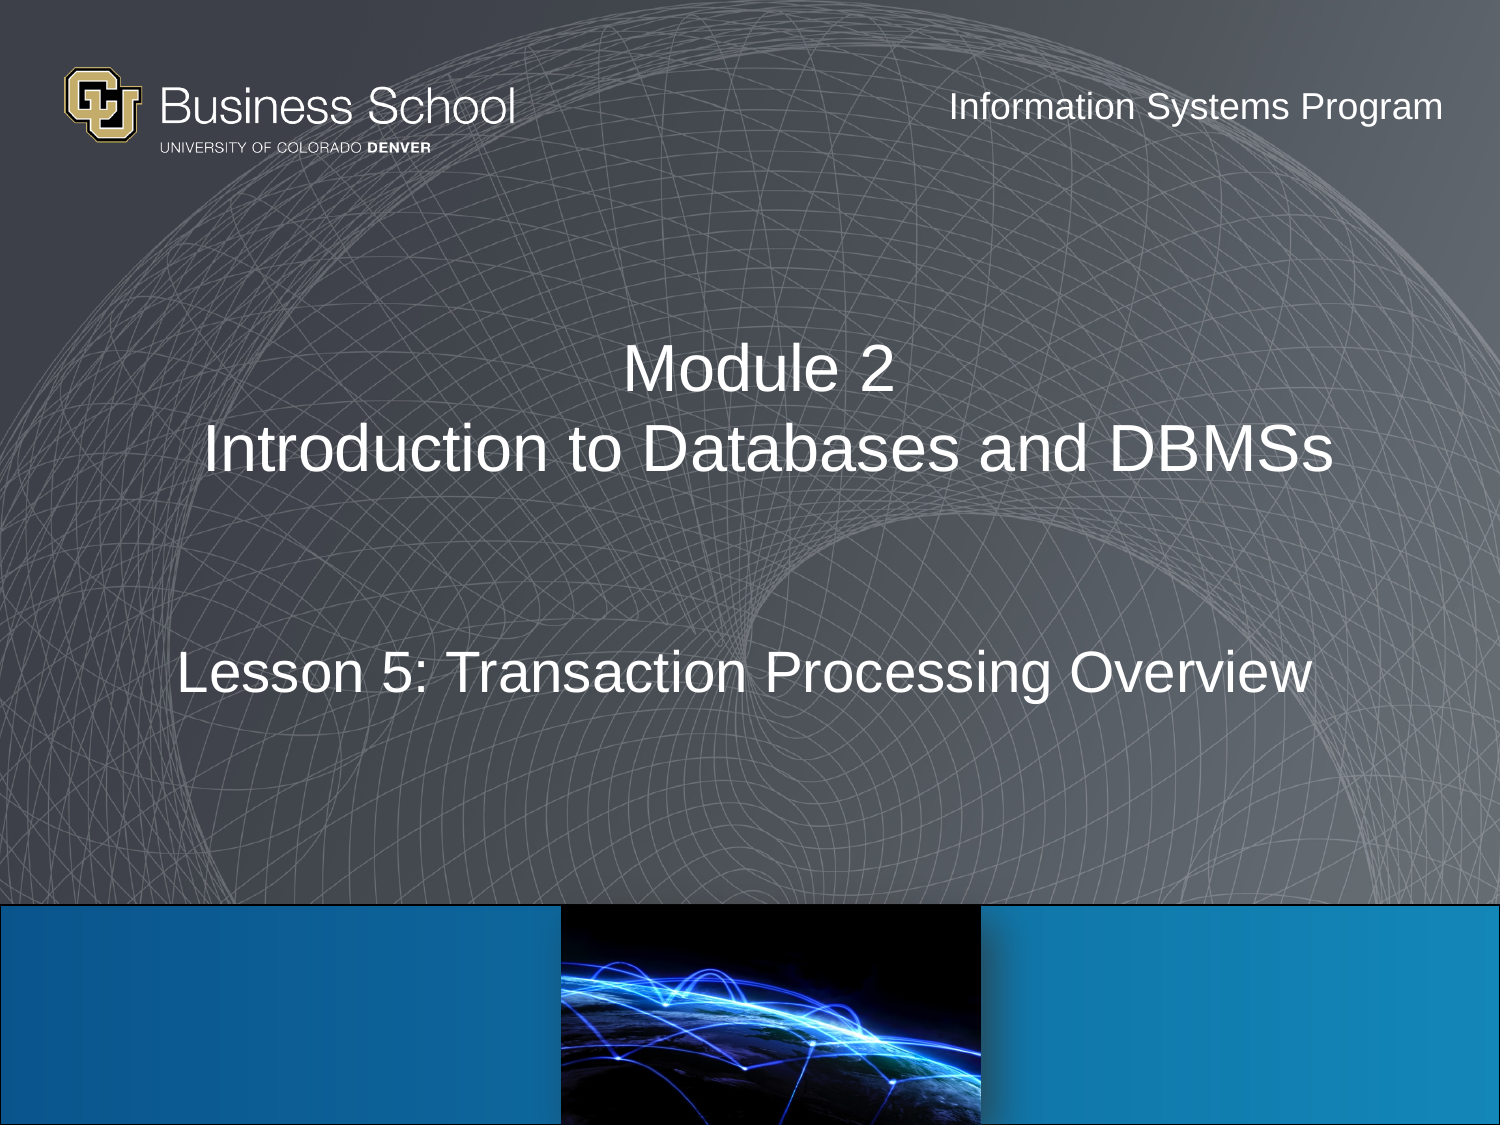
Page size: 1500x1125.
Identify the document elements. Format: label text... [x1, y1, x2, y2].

title Module 2 Introduction to Databases and DBMSs [162, 324, 1376, 513]
subtitle Lesson 5: Transaction Processing Overview [122, 633, 1314, 775]
picture [561, 905, 981, 1125]
picture [0, 0, 1500, 904]
